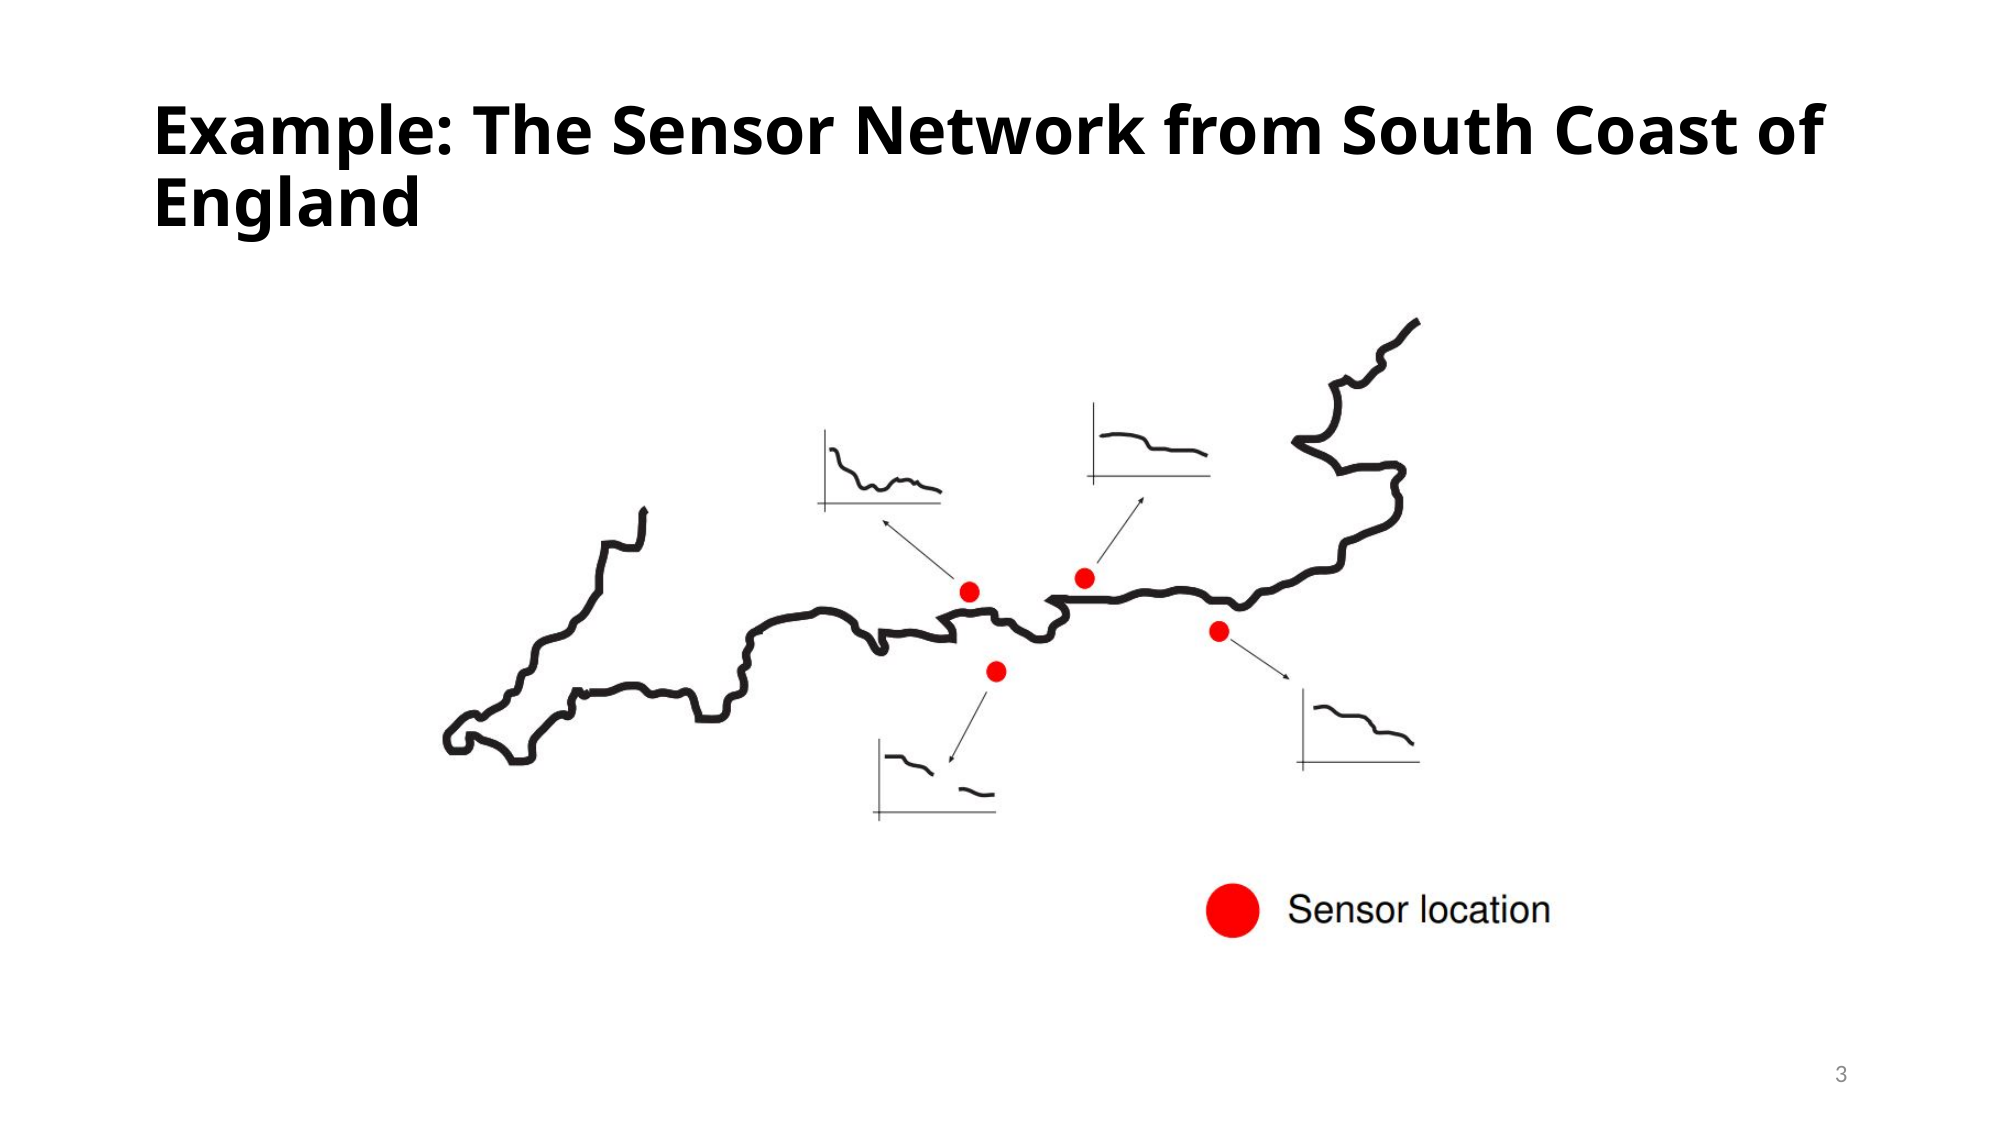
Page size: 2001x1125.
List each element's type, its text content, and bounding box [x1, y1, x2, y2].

slide_number 3 [1412, 1042, 1863, 1103]
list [403, 277, 1597, 985]
title Example: The Sensor Network from South Coast of England [137, 59, 1863, 278]
